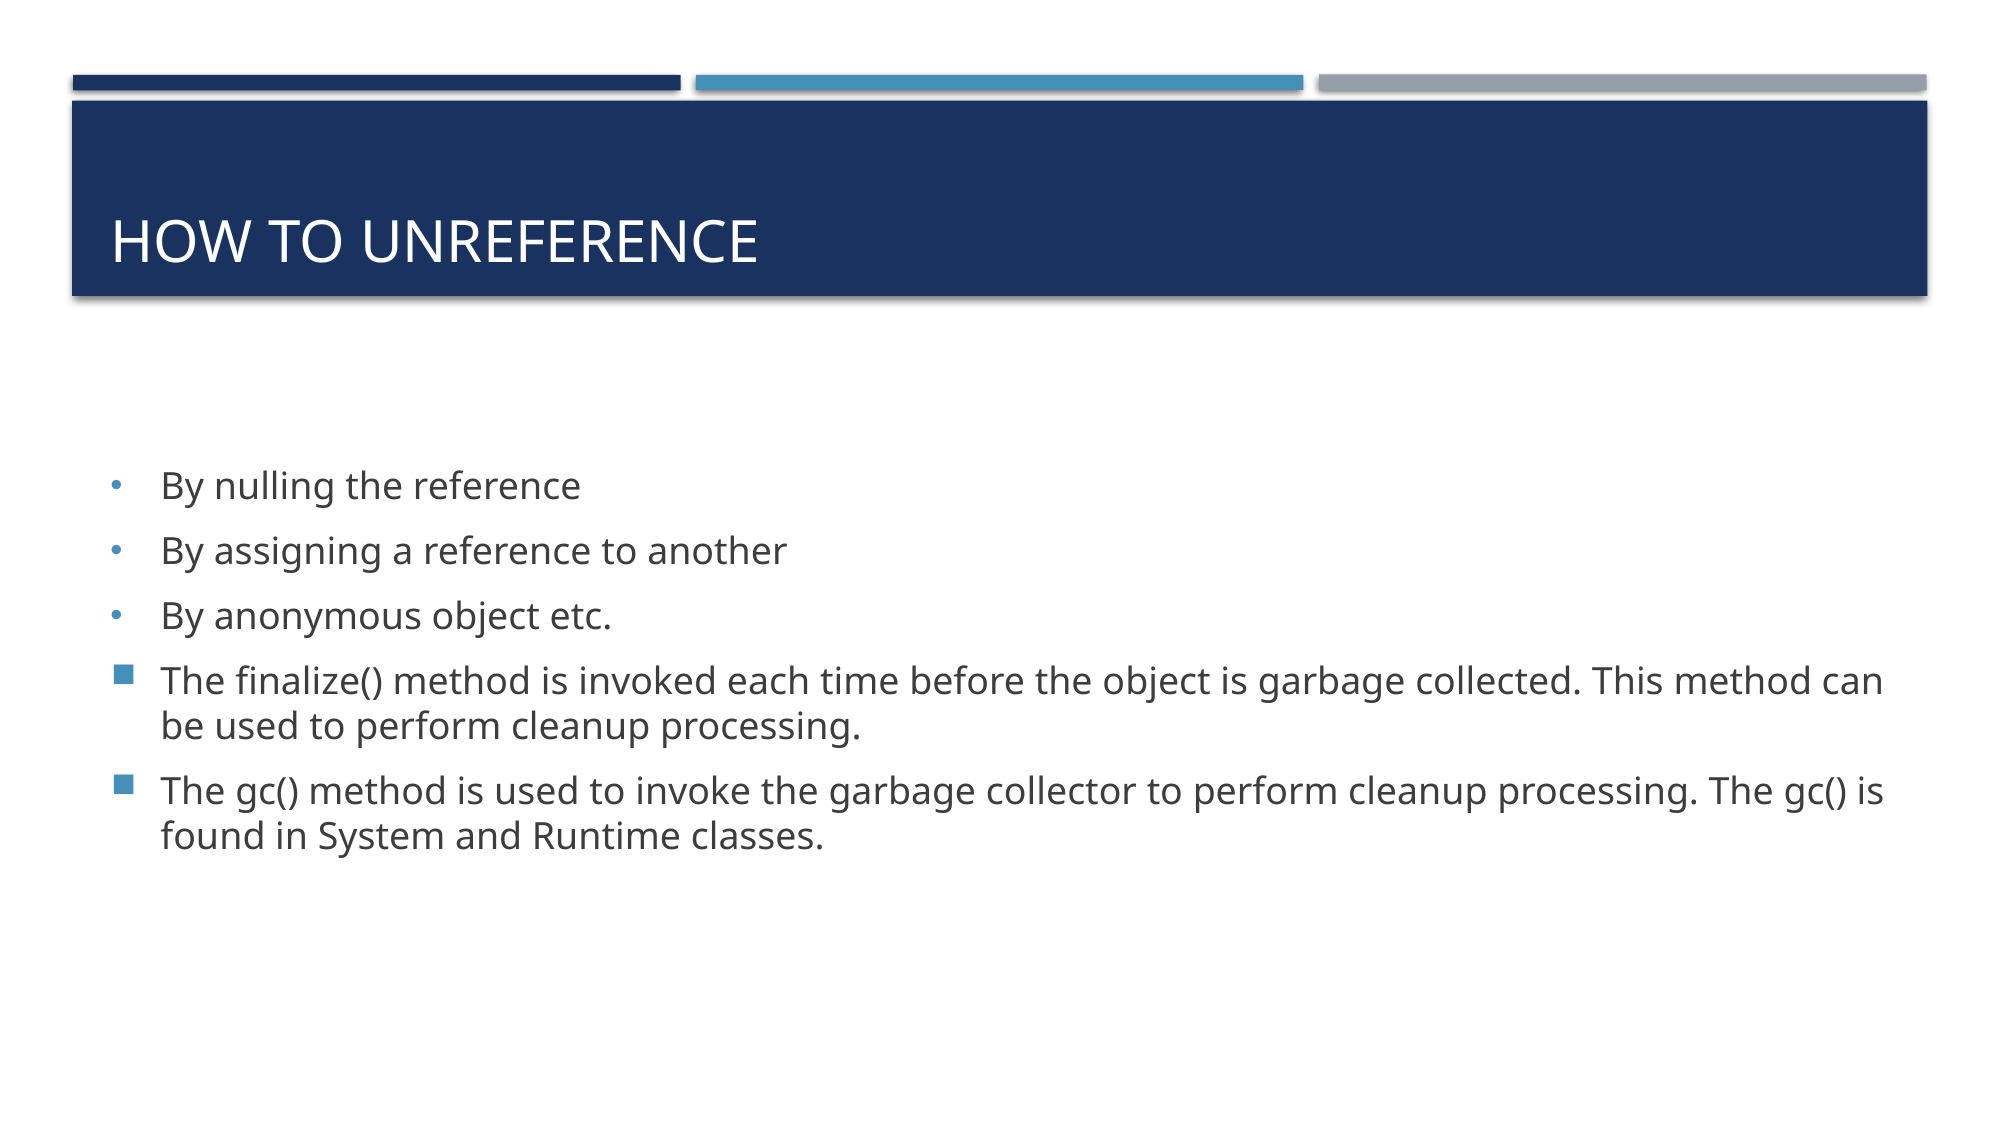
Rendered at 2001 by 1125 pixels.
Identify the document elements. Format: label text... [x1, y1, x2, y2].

list By nulling the reference By assigning a reference to another By anonymous object etc. The finalize() method is invoked each time before the object is garbage collected. This method can be used to perform cleanup processing. The gc() method is used to invoke the garbage collector to perform cleanup processing. The gc() is found in System and Runtime classes. [95, 357, 1905, 962]
title HOW to unreference [95, 115, 1905, 282]
